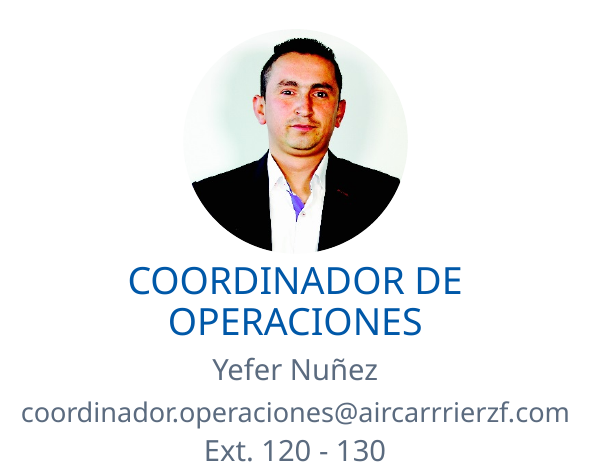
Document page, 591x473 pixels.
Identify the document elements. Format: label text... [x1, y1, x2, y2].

list Ext. 120 - 130 [0, 430, 591, 473]
picture [183, 29, 408, 254]
list Yefer Nuñez [0, 350, 591, 393]
list coordinador.operaciones@aircarrrierzf.com [0, 393, 591, 430]
list COORDINADOR DE OPERACIONES [0, 260, 591, 346]
